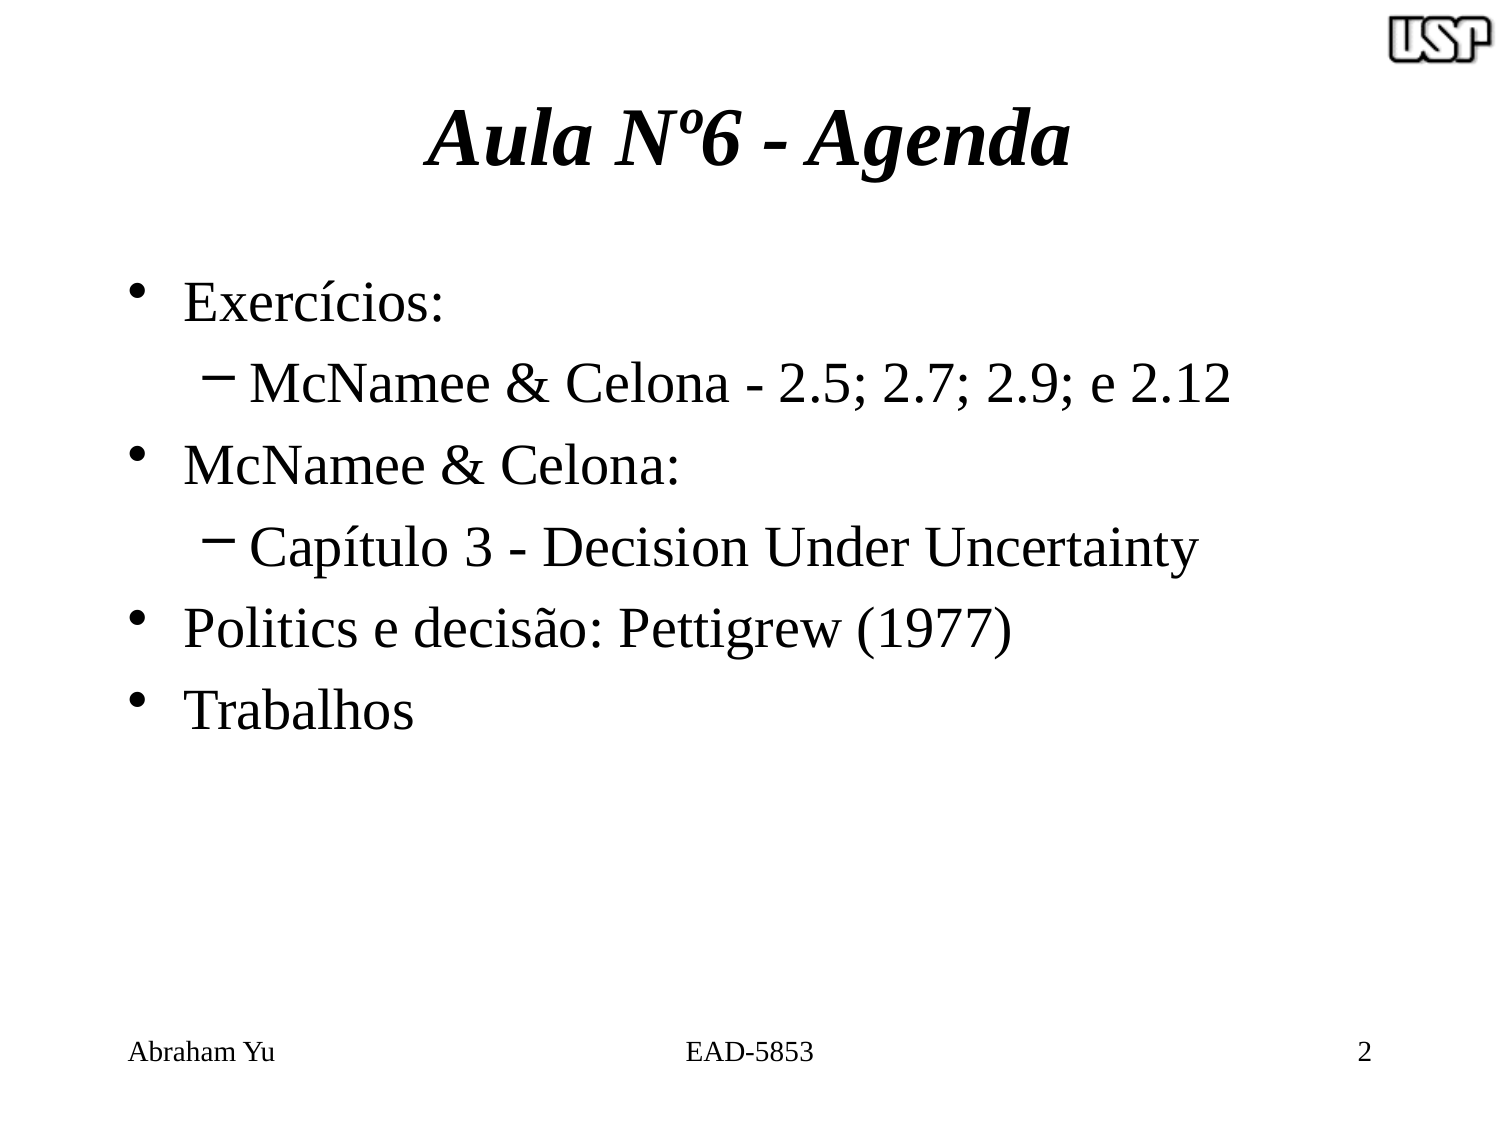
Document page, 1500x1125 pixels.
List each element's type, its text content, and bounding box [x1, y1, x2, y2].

slide_number Abraham Yu [112, 1024, 426, 1101]
slide_number 2 [1074, 1024, 1388, 1101]
list Exercícios: McNamee & Celona - 2.5; 2.7; 2.9; e 2.12 McNamee & Celona: Capítulo 3 - Decision Under Uncertainty Politics e decisão: Pettigrew (1977) Trabalhos [112, 255, 1388, 951]
title Aula Nº6 - Agenda [112, 37, 1388, 226]
picture [1374, 0, 1500, 77]
footer EAD-5853 [512, 1024, 988, 1101]
